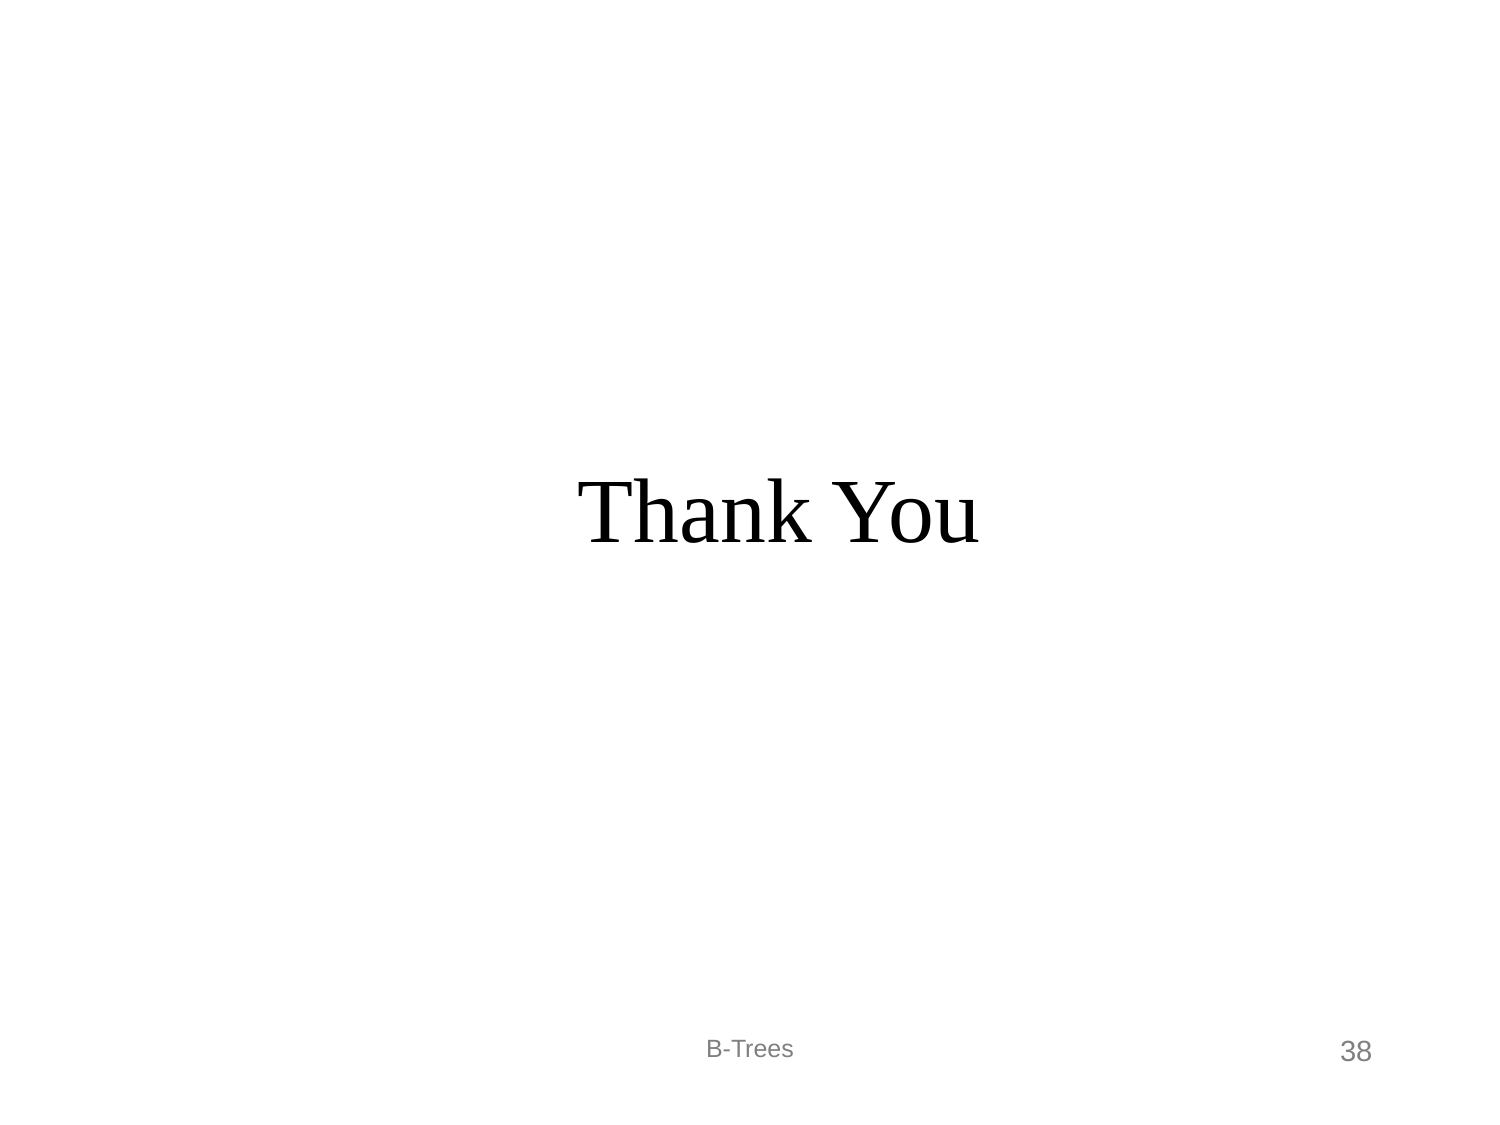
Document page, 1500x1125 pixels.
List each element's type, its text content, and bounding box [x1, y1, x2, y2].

footer B-Trees [512, 1025, 988, 1100]
slide_number 38 [1074, 1025, 1388, 1100]
title Thank You [99, 412, 1460, 600]
